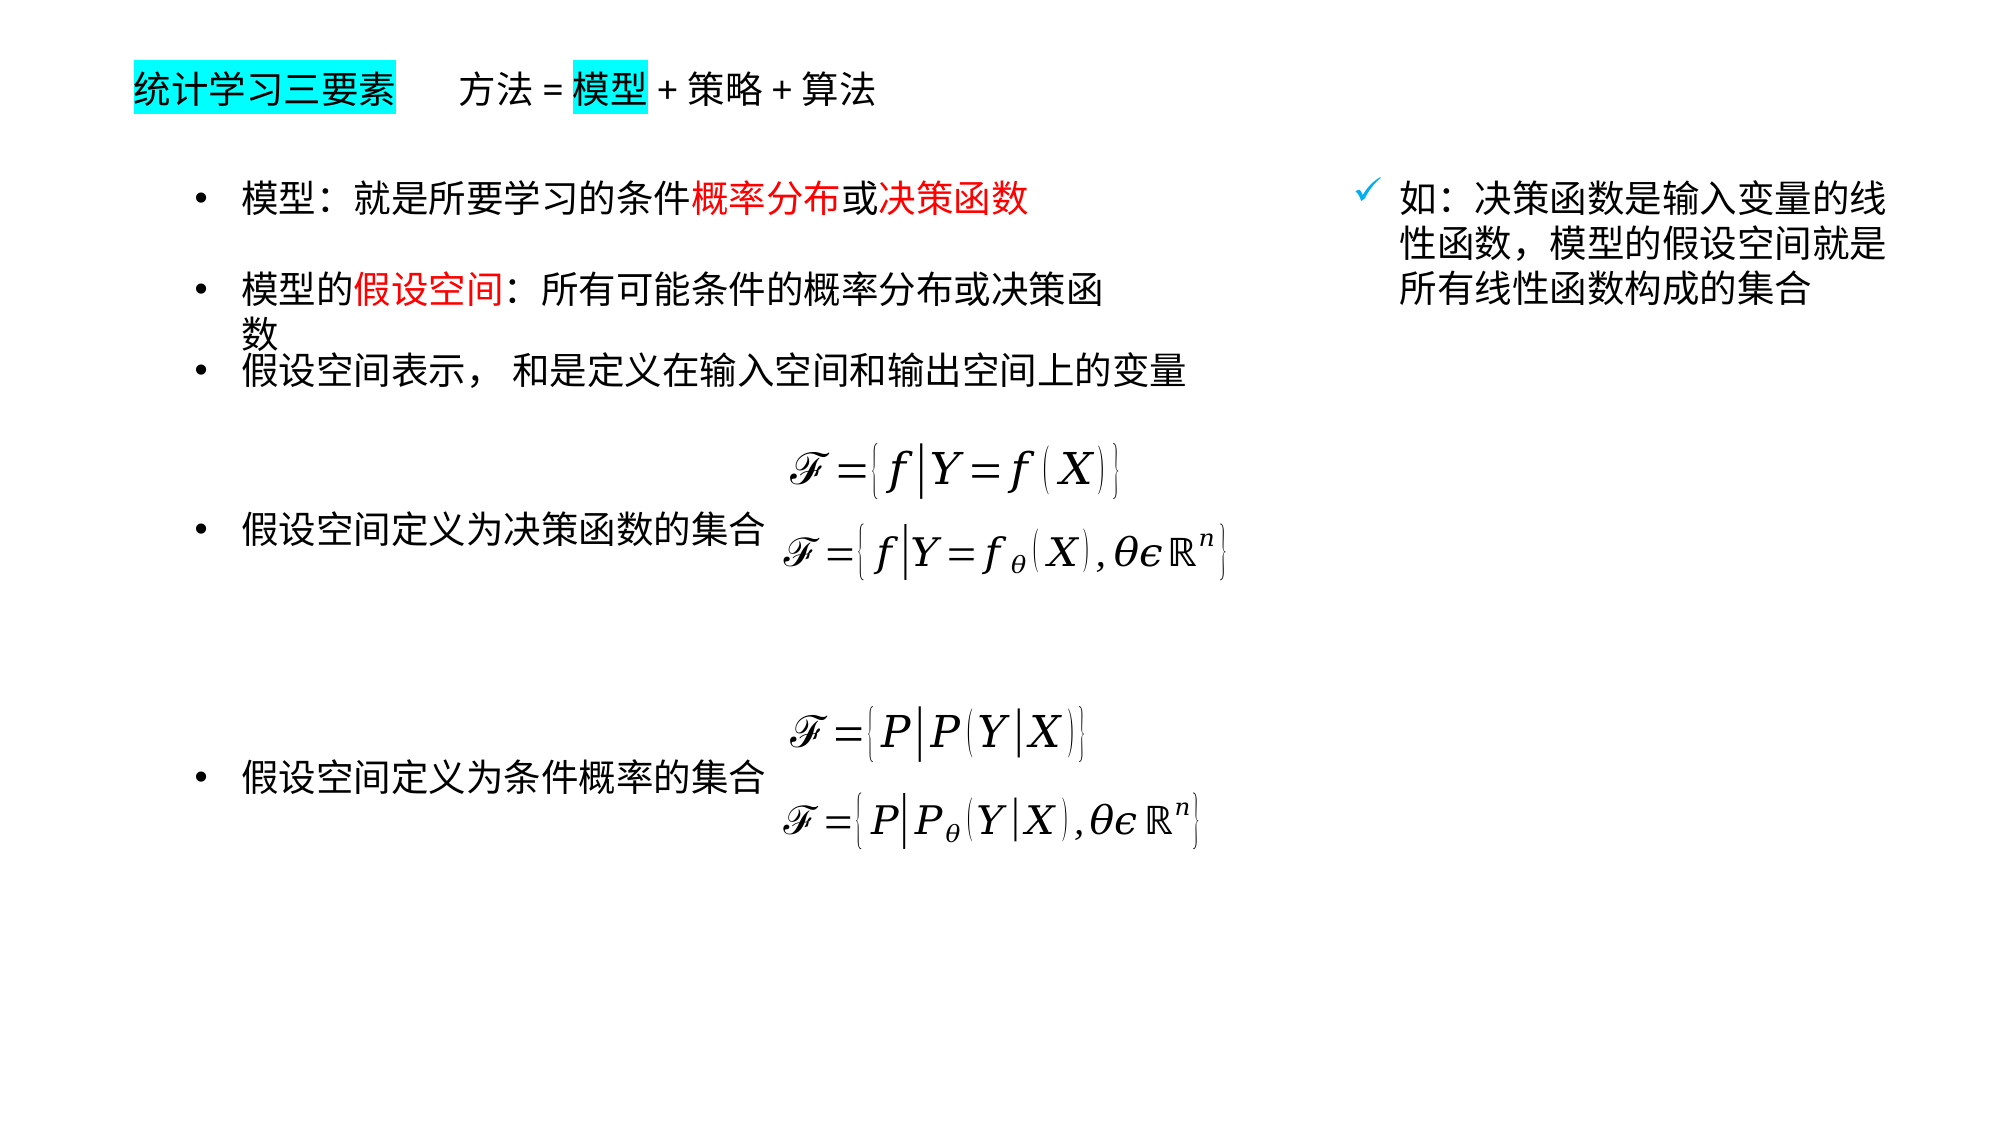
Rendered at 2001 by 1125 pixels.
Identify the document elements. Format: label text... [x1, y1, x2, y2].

text_box 统计学习三要素 [118, 58, 411, 119]
text_box 假设空间定义为决策函数的集合 [179, 498, 788, 558]
text_box 假设空间定义为条件概率的集合 [179, 746, 788, 807]
text_box 如：决策函数是输入变量的线性函数，模型的假设空间就是所有线性函数构成的集合 [1338, 167, 1904, 318]
text_box 模型的假设空间：所有可能条件的概率分布或决策函数 [179, 258, 1119, 364]
text_box 方法=模型+策略+算法 [443, 58, 892, 119]
text_box 模型：就是所要学习的条件概率分布或决策函数 [179, 167, 1050, 228]
